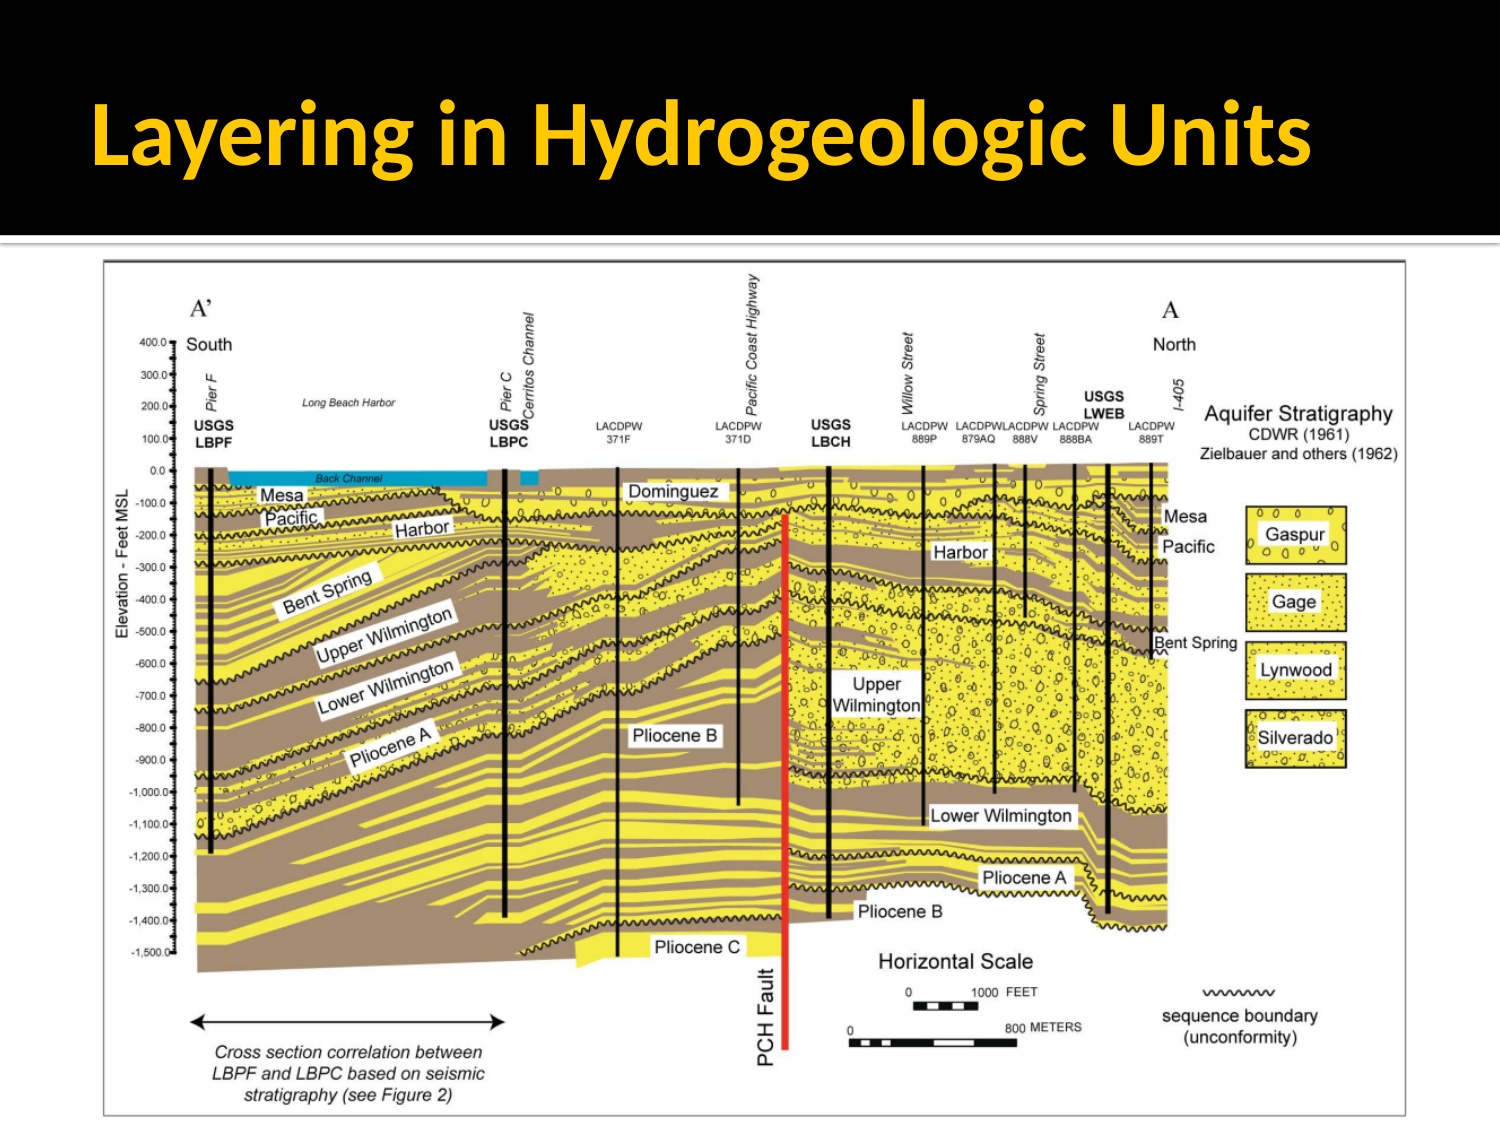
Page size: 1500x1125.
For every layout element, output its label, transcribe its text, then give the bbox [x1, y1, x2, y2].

picture [84, 249, 1415, 1125]
title Layering in Hydrogeologic Units [75, 25, 1425, 231]
